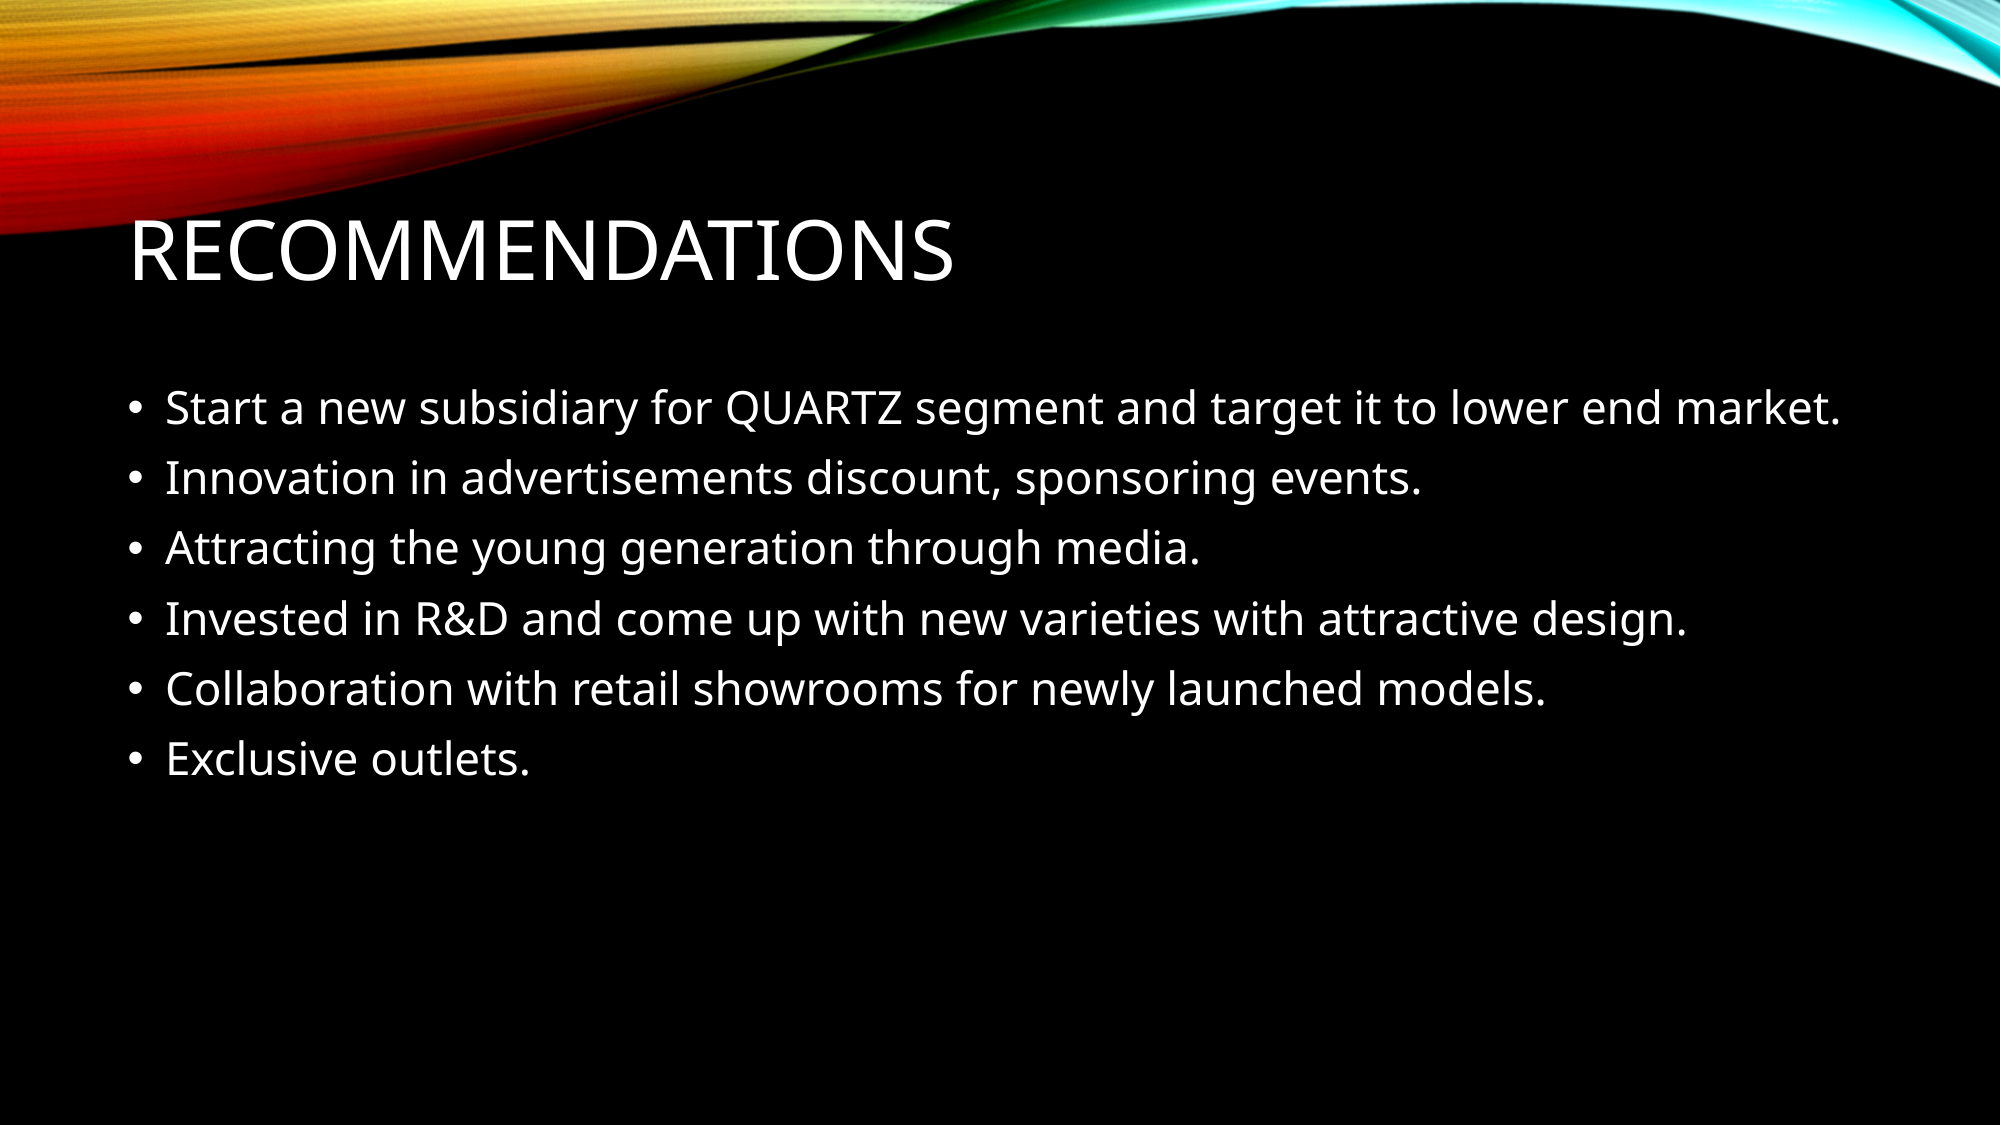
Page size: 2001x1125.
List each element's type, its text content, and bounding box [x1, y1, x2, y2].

list Start a new subsidiary for QUARTZ segment and target it to lower end market. Innovation in advertisements discount, sponsoring events. Attracting the young generation through media. Invested in R&D and come up with new varieties with attractive design. Collaboration with retail showrooms for newly launched models. Exclusive outlets. [112, 377, 1888, 1038]
picture [0, 0, 2000, 237]
title RECOMMENDATIONS [112, 147, 1525, 360]
